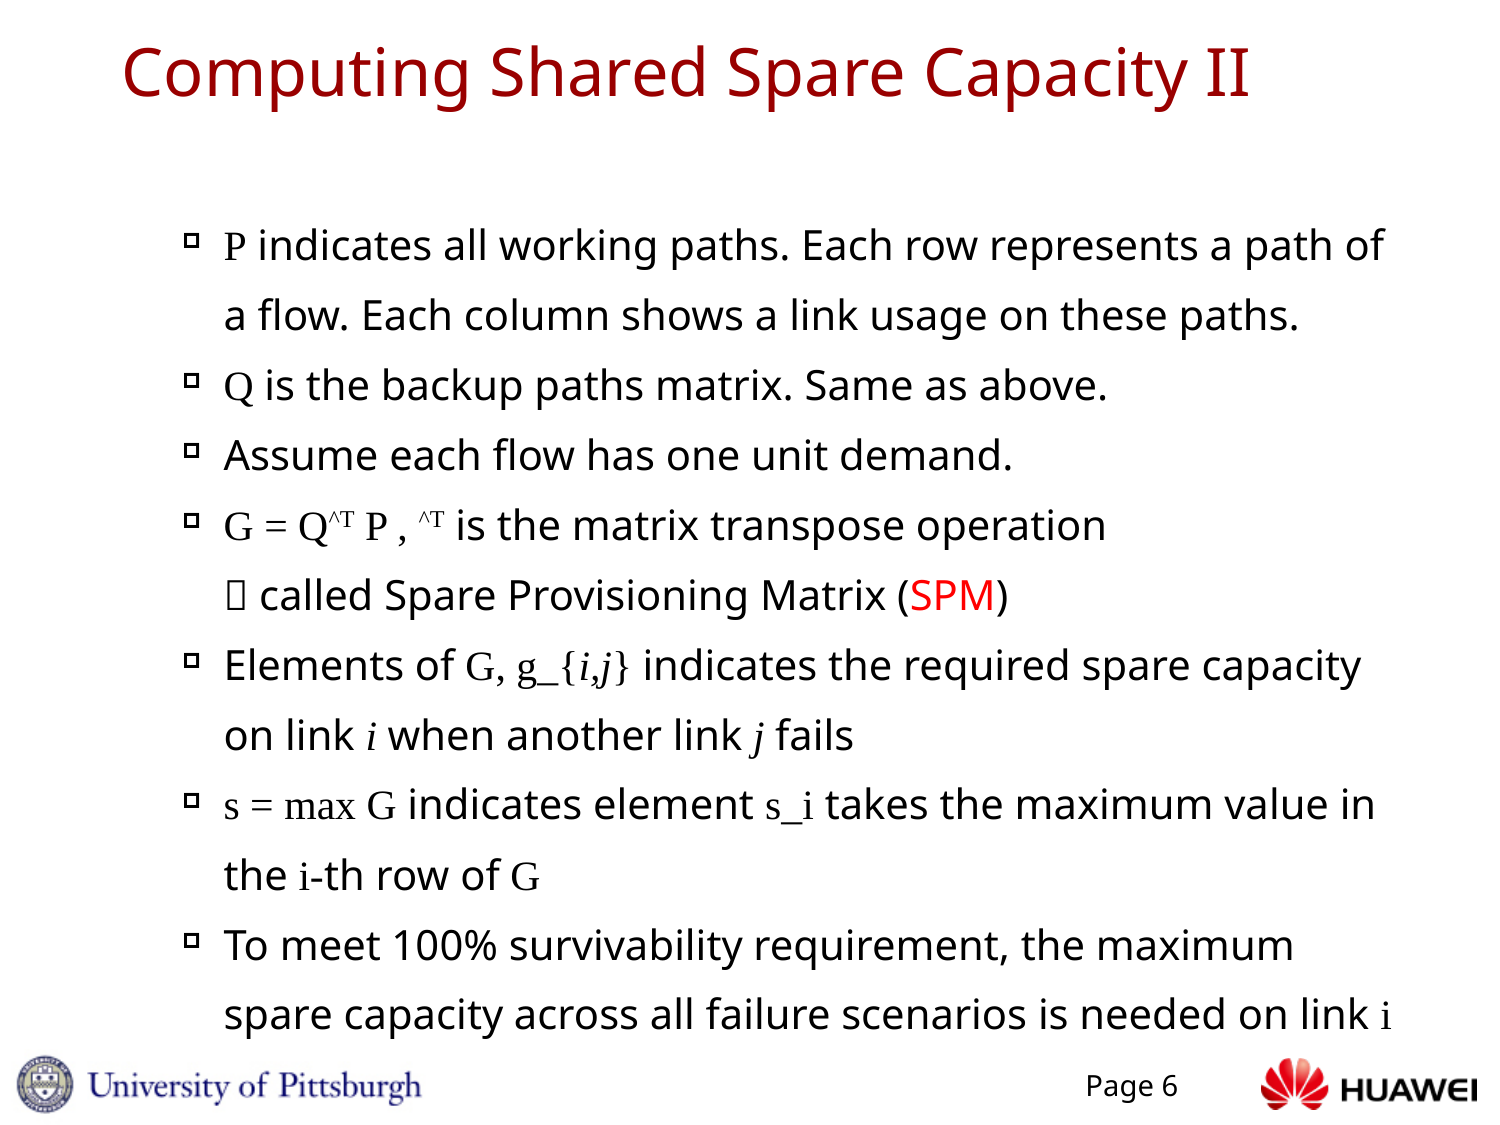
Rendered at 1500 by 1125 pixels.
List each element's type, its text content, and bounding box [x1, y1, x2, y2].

slide_number Page 6 [1070, 1060, 1250, 1125]
title Computing Shared Spare Capacity II [106, 22, 1409, 166]
picture [0, 1049, 427, 1125]
picture [1261, 1058, 1477, 1110]
list P indicates all working paths. Each row represents a path of a flow. Each column shows a link usage on these paths. Q is the backup paths matrix. Same as above. Assume each flow has one unit demand. G = Q^T P , ^T is the matrix transpose operation  called Spare Provisioning Matrix (SPM) Elements of G, g_{i,j} indicates the required spare capacity on link i when another link j fails s = max G indicates element s_i takes the maximum value in the i-th row of G To meet 100% survivability requirement, the maximum spare capacity across all failure scenarios is needed on link i [101, 191, 1413, 1030]
